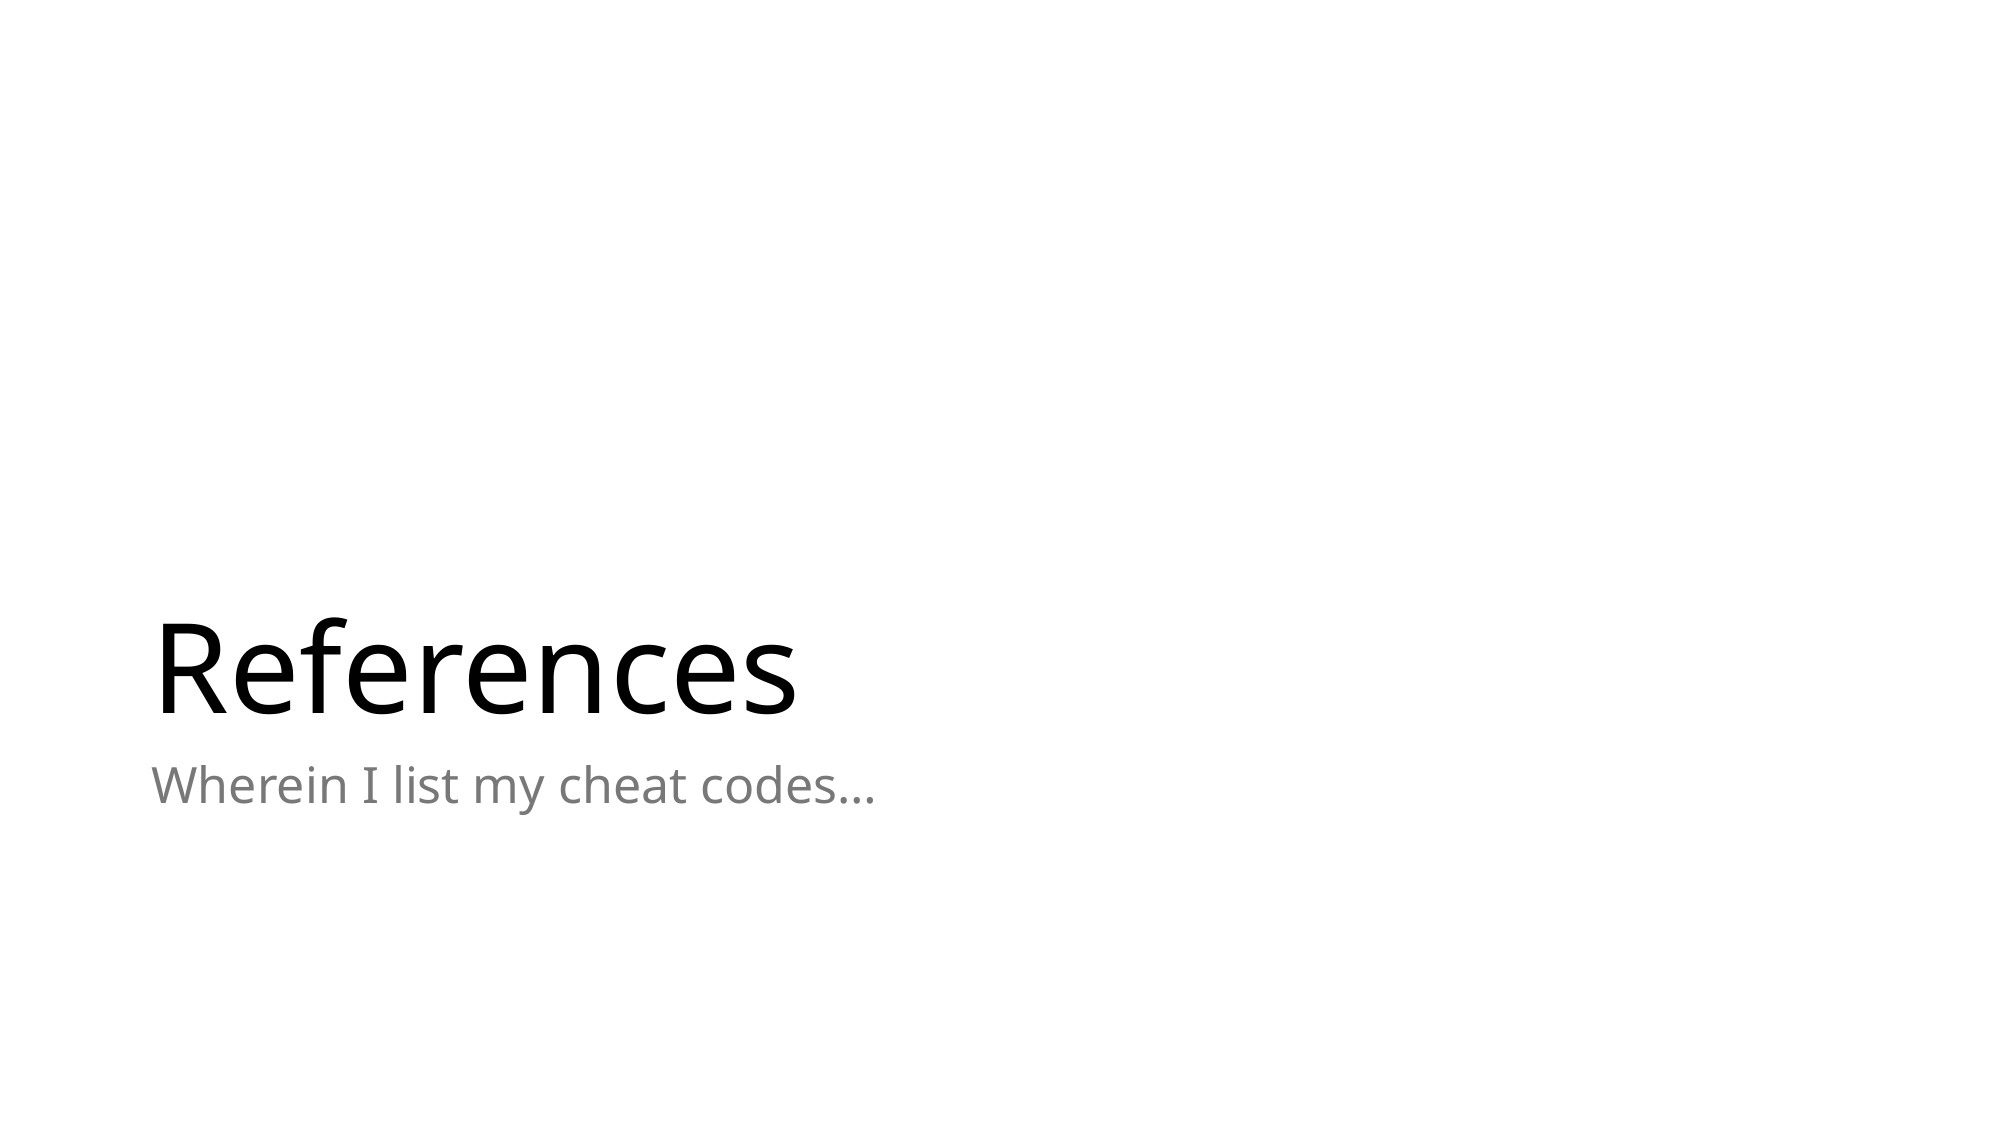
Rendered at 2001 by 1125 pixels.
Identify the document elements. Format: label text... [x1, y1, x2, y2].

list Wherein I list my cheat codes… [136, 752, 1862, 999]
title References [136, 280, 1862, 749]
